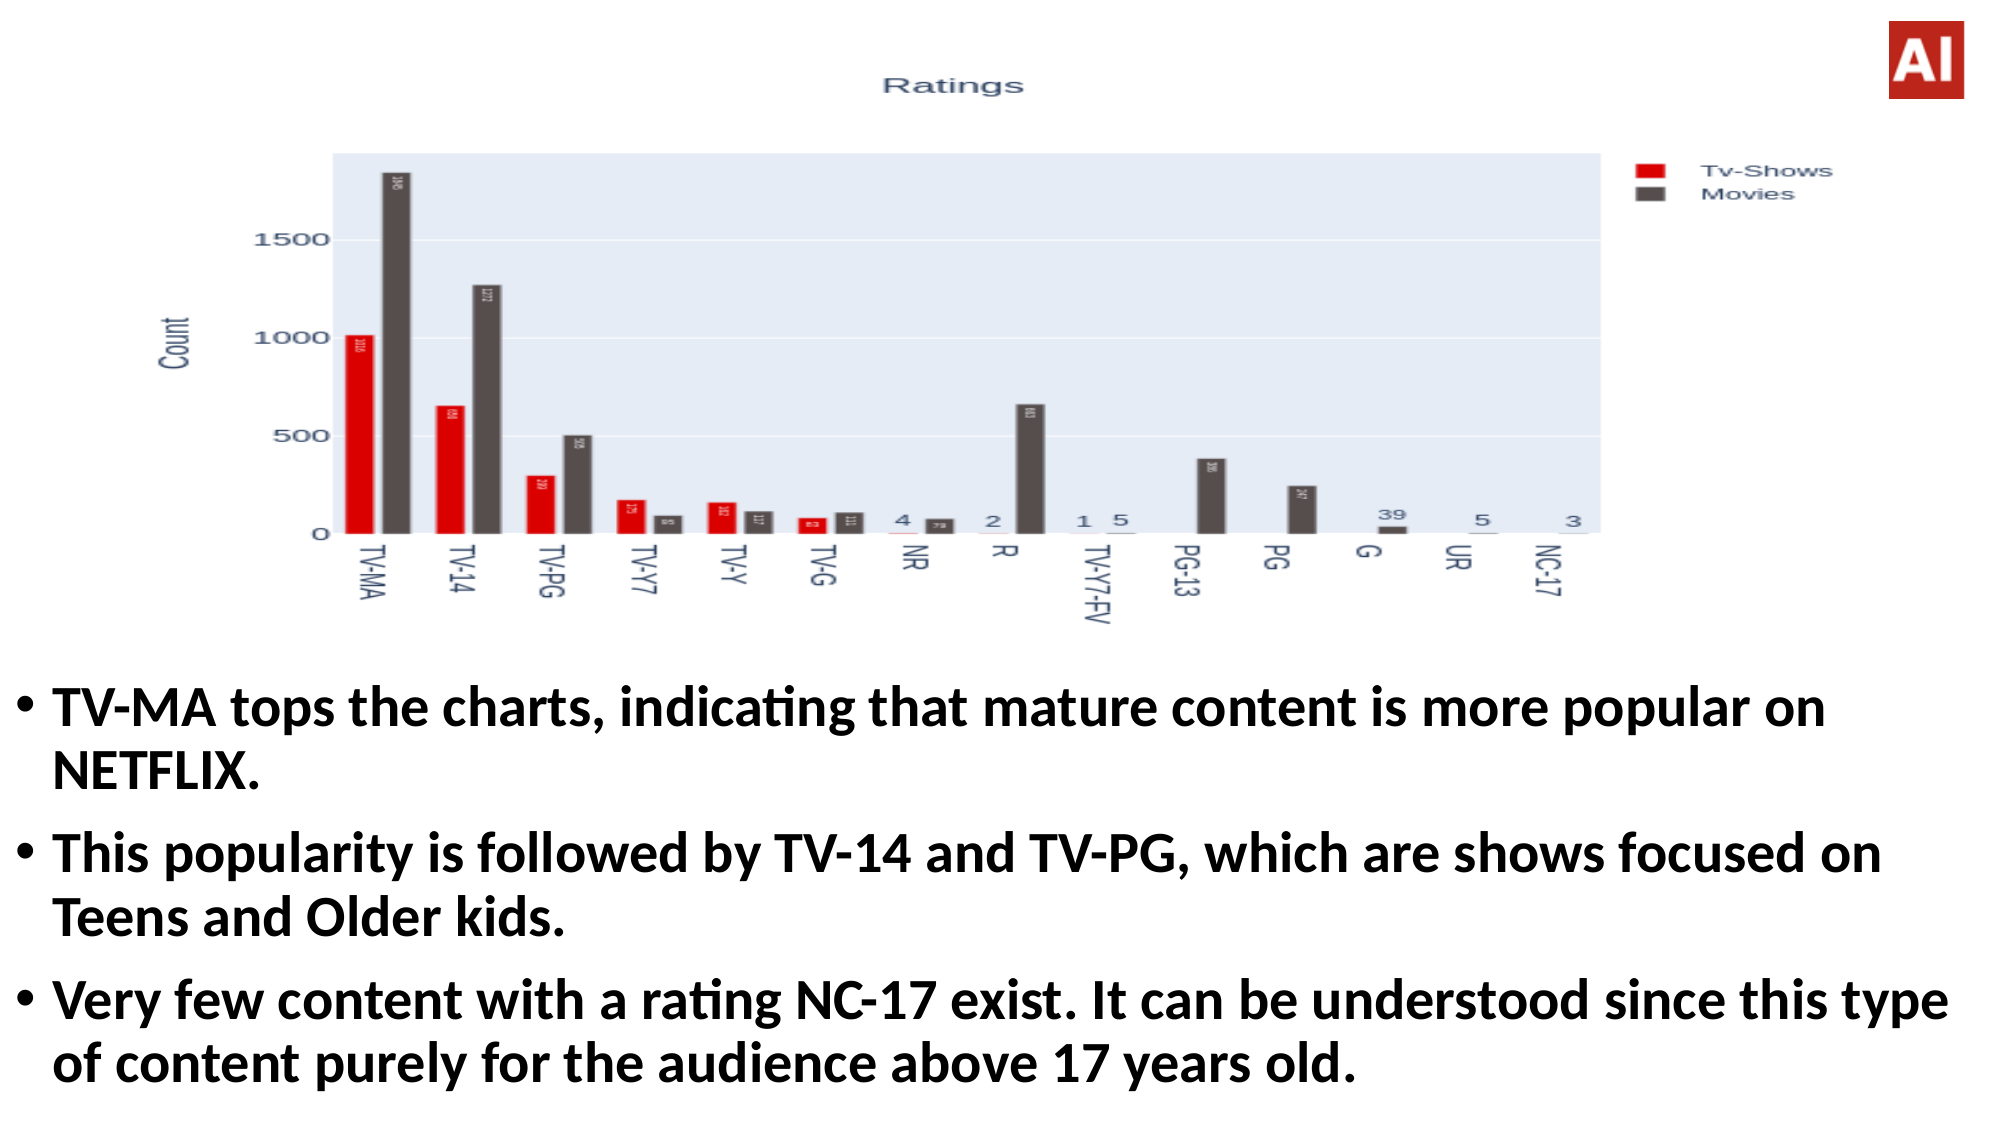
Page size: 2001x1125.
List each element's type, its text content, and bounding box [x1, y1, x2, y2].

list TV-MA tops the charts, indicating that mature content is more popular on NETFLIX. This popularity is followed by TV-14 and TV-PG, which are shows focused on Teens and Older kids. Very few content with a rating NC-17 exist. It can be understood since this type of content purely for the audience above 17 years old. [0, 668, 2000, 1125]
picture [96, 59, 1863, 636]
picture [1889, 21, 1966, 99]
